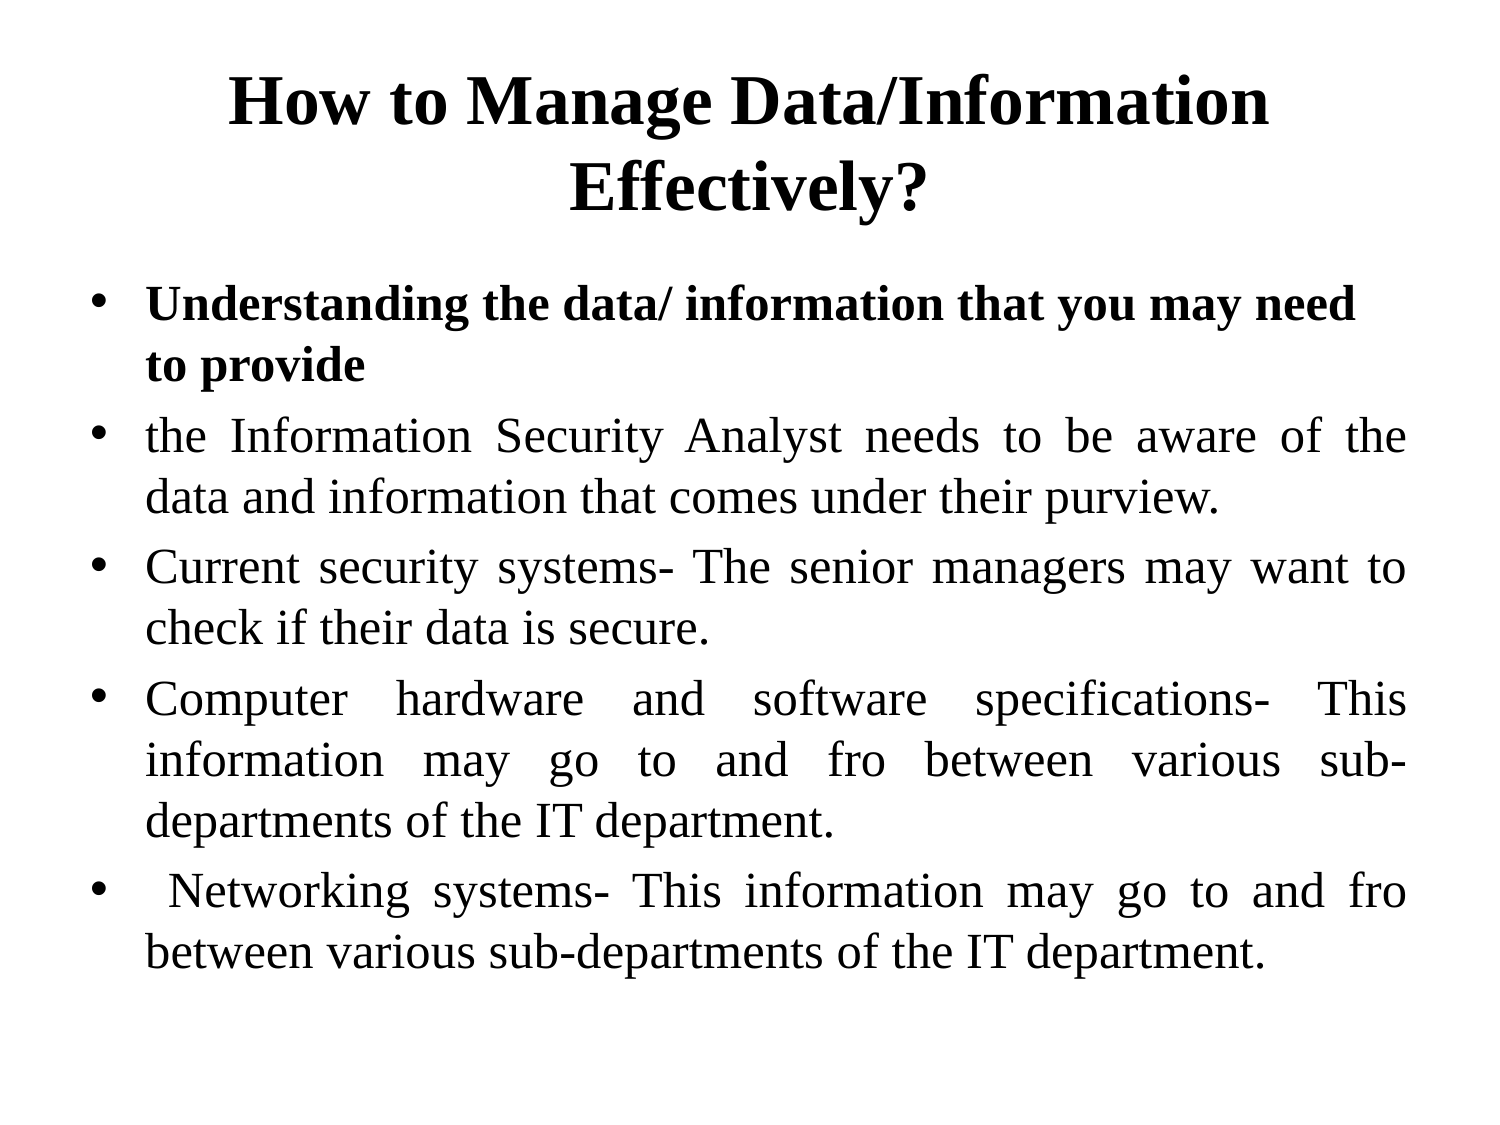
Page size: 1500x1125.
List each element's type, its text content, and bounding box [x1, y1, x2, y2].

list Understanding the data/ information that you may need to provide the Information Security Analyst needs to be aware of the data and information that comes under their purview. Current security systems- The senior managers may want to check if their data is secure. Computer hardware and software specifications- This information may go to and fro between various sub-departments of the IT department. Networking systems- This information may go to and fro between various sub-departments of the IT department. [75, 262, 1425, 1005]
title How to Manage Data/Information Effectively? [75, 45, 1425, 233]
